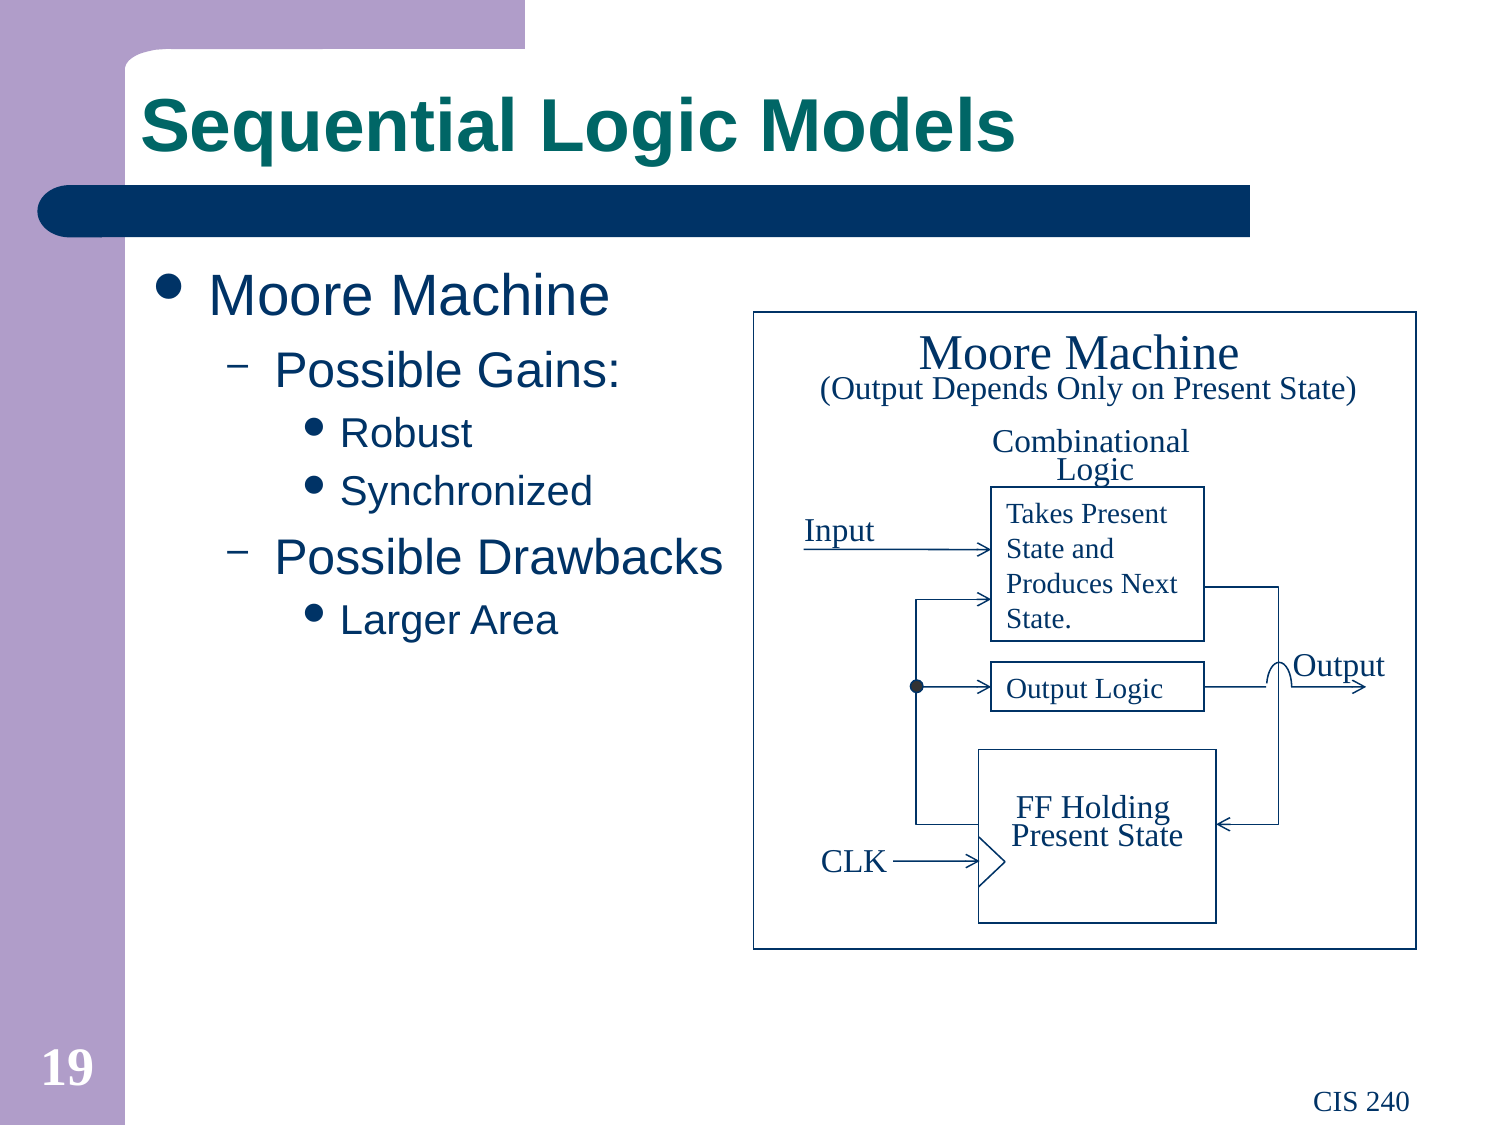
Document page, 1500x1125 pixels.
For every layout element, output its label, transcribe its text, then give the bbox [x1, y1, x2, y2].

list Moore Machine Possible Gains: Robust Synchronized Possible Drawbacks Larger Area [137, 249, 1400, 999]
footer CIS 240 [512, 1074, 1426, 1125]
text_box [753, 311, 1442, 950]
title Sequential Logic Models [124, 49, 1426, 176]
slide_number 19 [0, 1023, 136, 1105]
